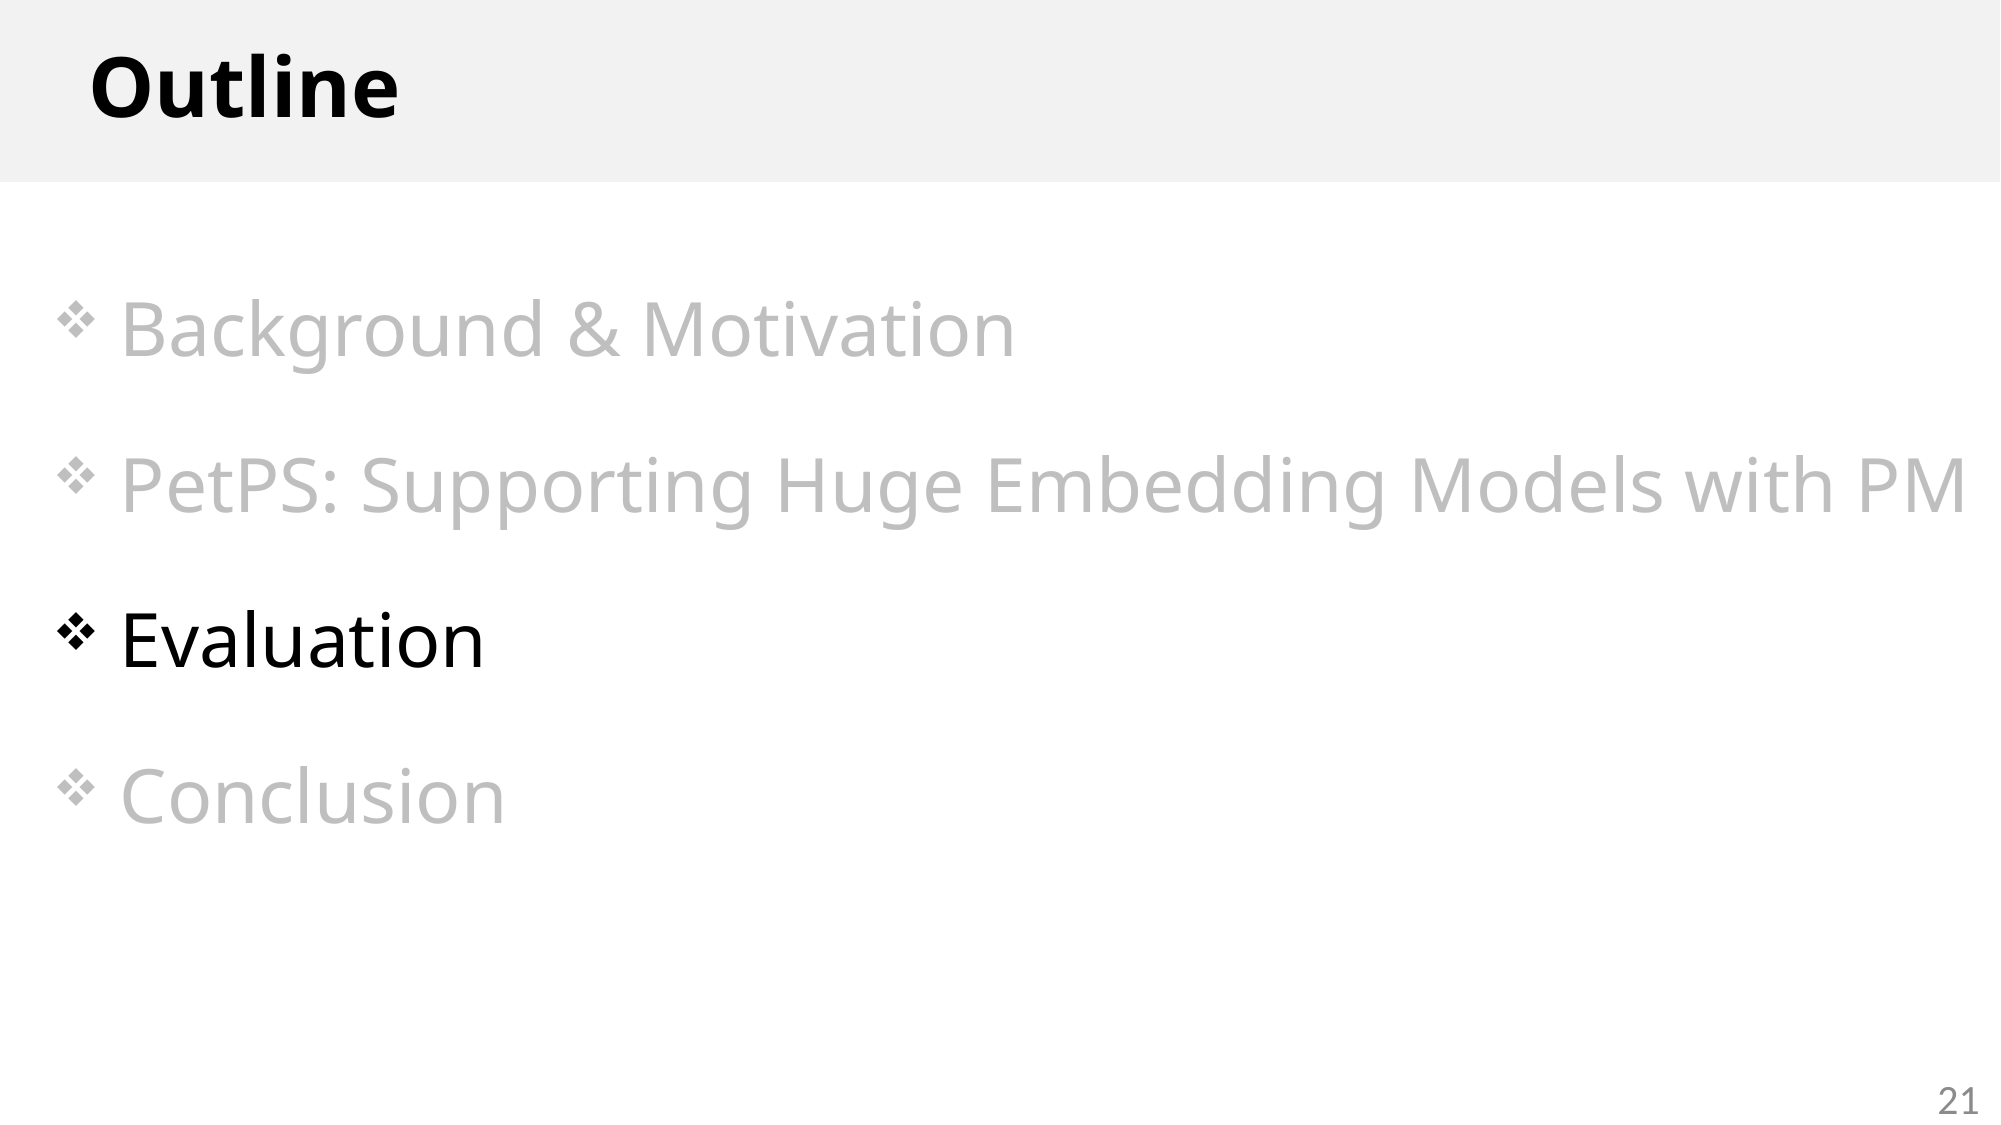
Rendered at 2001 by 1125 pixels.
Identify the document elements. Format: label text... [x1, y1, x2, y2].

list Background & Motivation PetPS: Supporting Huge Embedding Models with PM Evaluation Conclusion [37, 228, 2000, 865]
slide_number 21 [1544, 1067, 1995, 1125]
title Outline [0, 0, 2000, 182]
